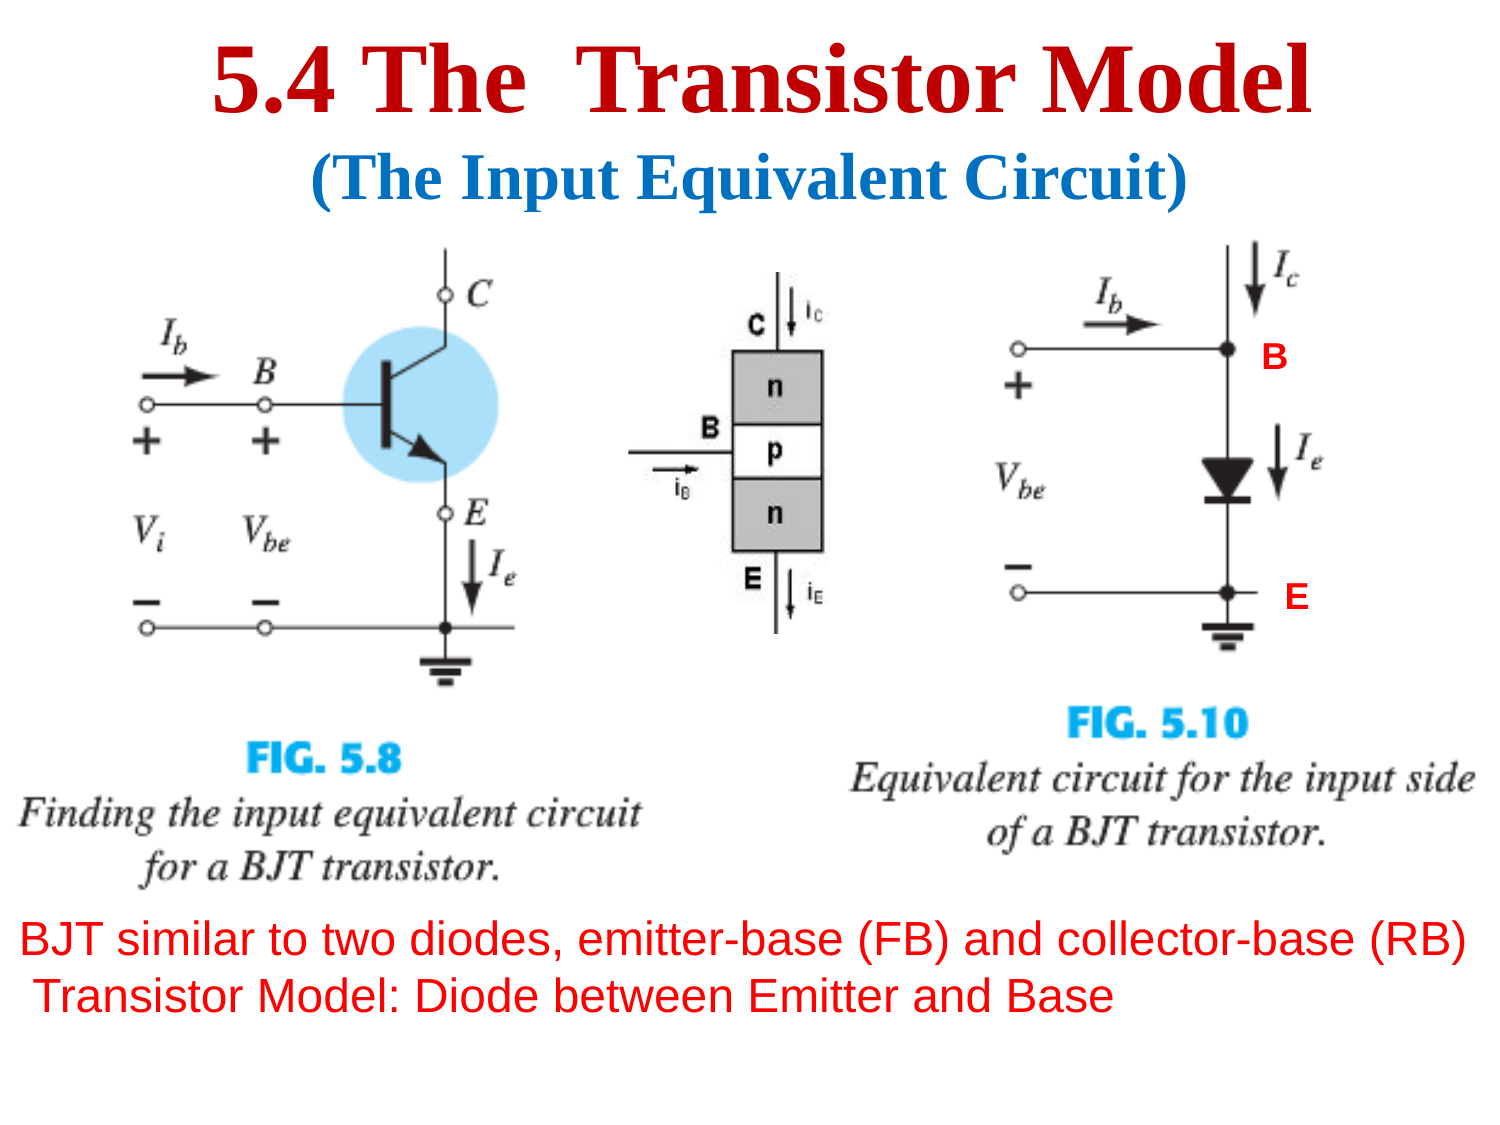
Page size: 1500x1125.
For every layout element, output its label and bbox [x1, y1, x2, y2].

list [0, 212, 666, 900]
picture [628, 224, 1500, 875]
